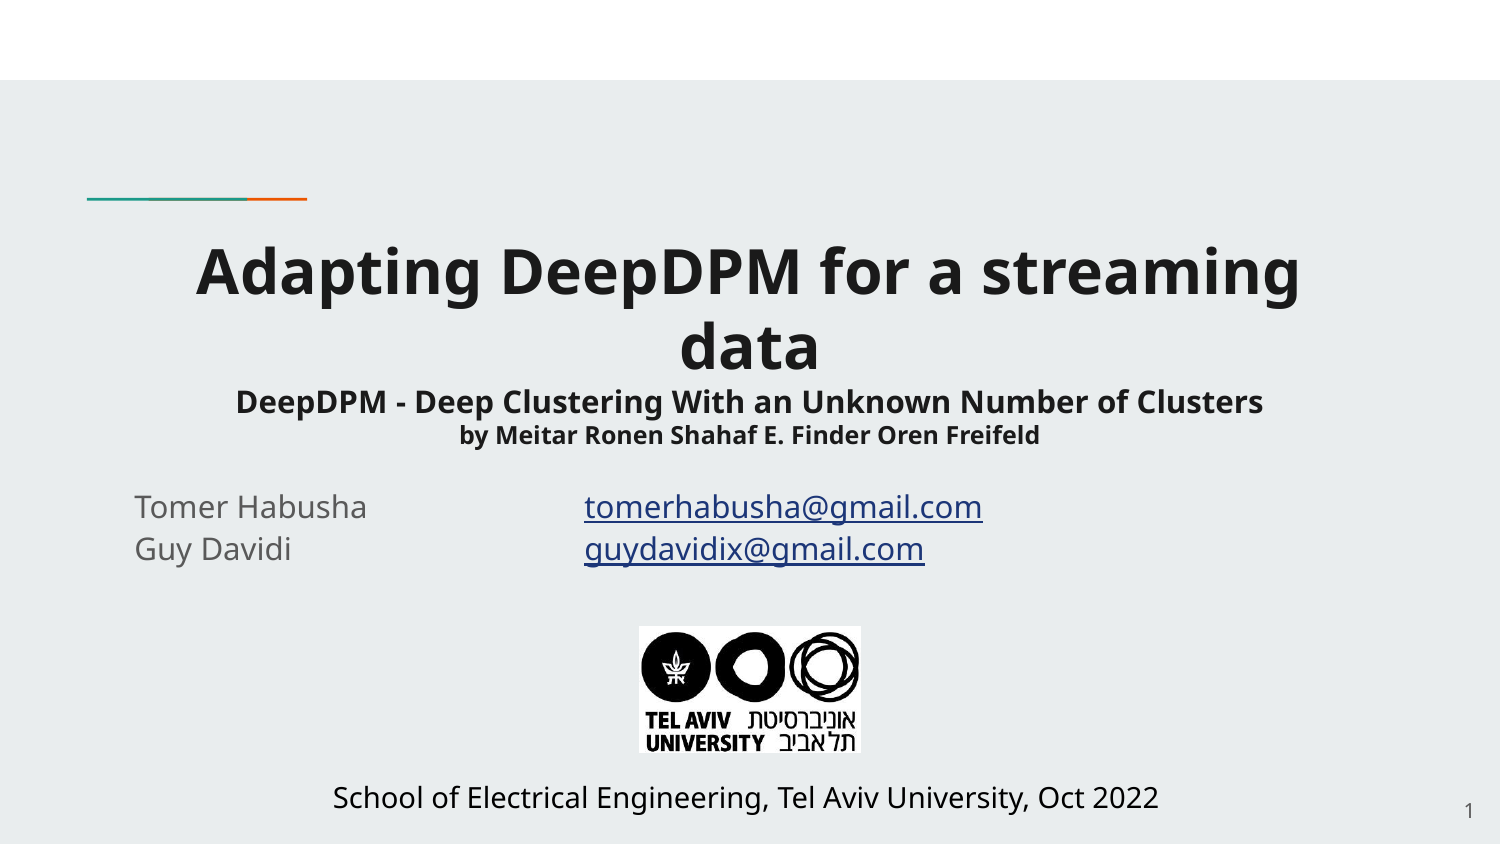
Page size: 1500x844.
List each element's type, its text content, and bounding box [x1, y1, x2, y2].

text_box School of Electrical Engineering, Tel Aviv University, Oct 2022 [255, 763, 1246, 829]
subtitle Tomer Habusha tomerhabusha@gmail.com Guy Davidi guydavidix@gmail.com [119, 471, 1381, 599]
title Adapting DeepDPM for a streaming data DeepDPM - Deep Clustering With an Unknown Number of Clusters by Meitar Ronen Shahaf E. Finder Oren Freifeld [119, 216, 1381, 471]
slide_number 1 [1400, 779, 1491, 844]
picture [638, 625, 862, 753]
